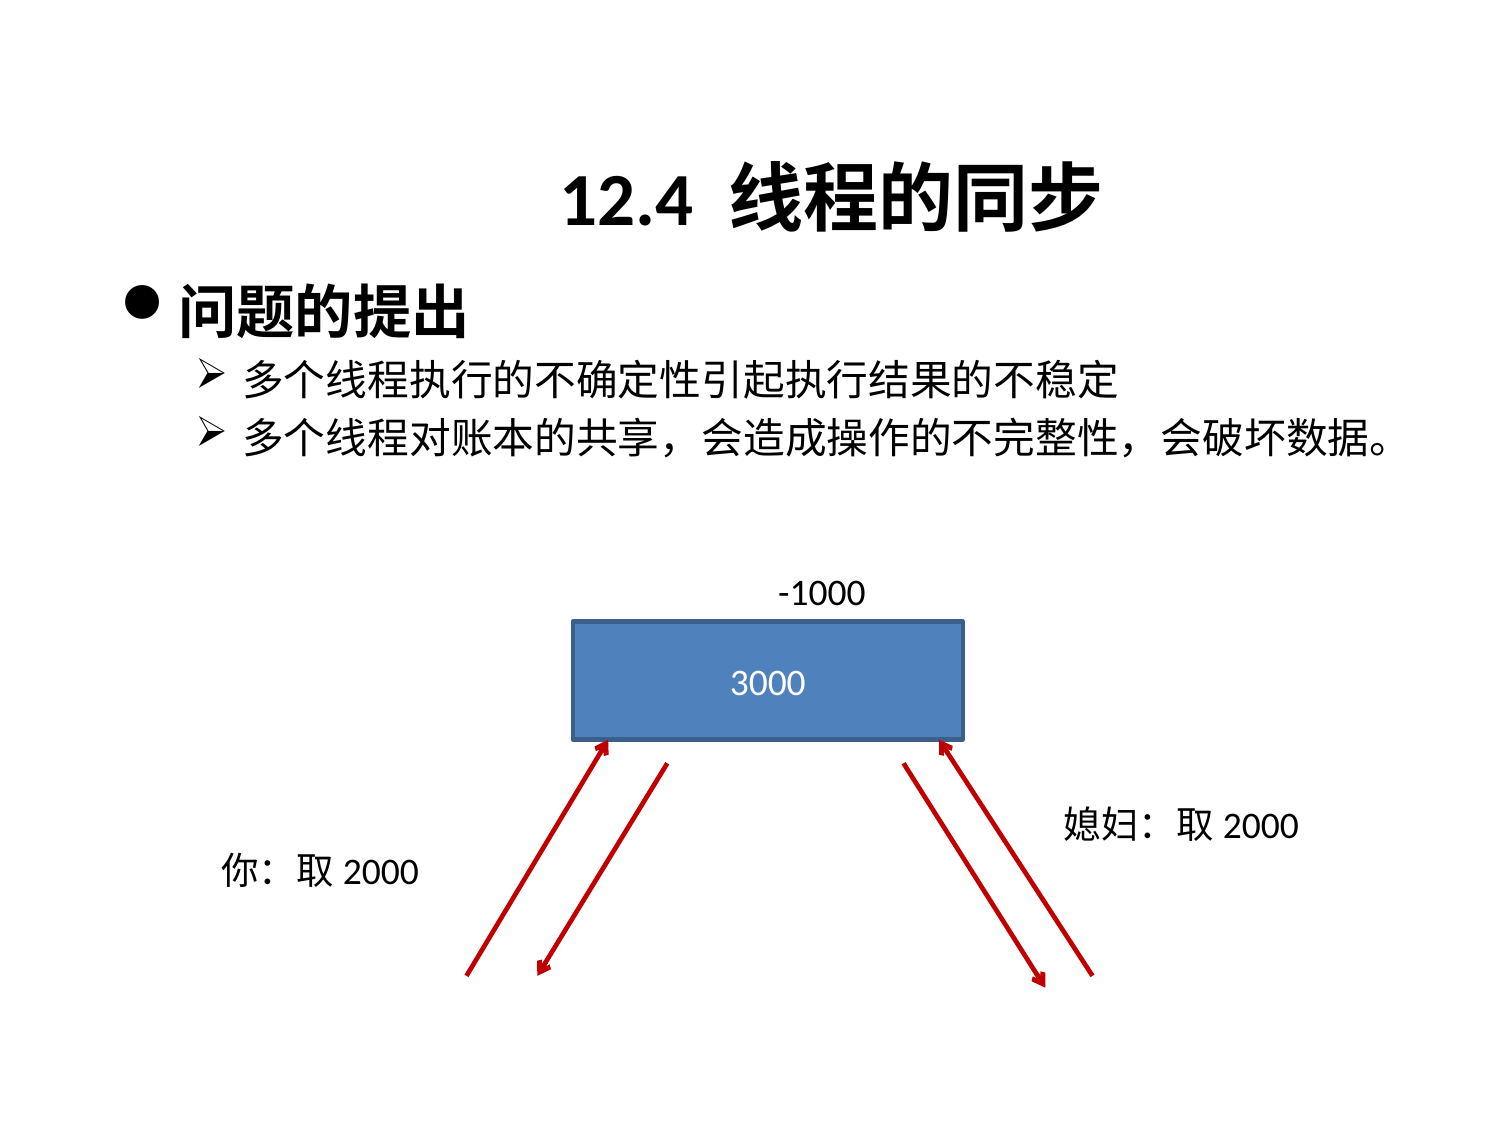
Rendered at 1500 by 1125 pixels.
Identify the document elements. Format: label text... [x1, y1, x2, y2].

text_box 媳妇：取2000 [1097, 793, 1416, 854]
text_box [938, 739, 1093, 977]
list 问题的提出 多个线程执行的不确定性引起执行结果的不稳定 多个线程对账本的共享，会造成操作的不完整性，会破坏数据。 [105, 267, 1395, 598]
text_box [466, 739, 609, 977]
text_box -1000 [763, 560, 900, 621]
text_box 你：取2000 [206, 839, 461, 899]
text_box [537, 762, 668, 977]
title 12.4 线程的同步 [420, 125, 1243, 266]
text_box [903, 762, 1046, 988]
text_box 3000 [571, 619, 965, 742]
